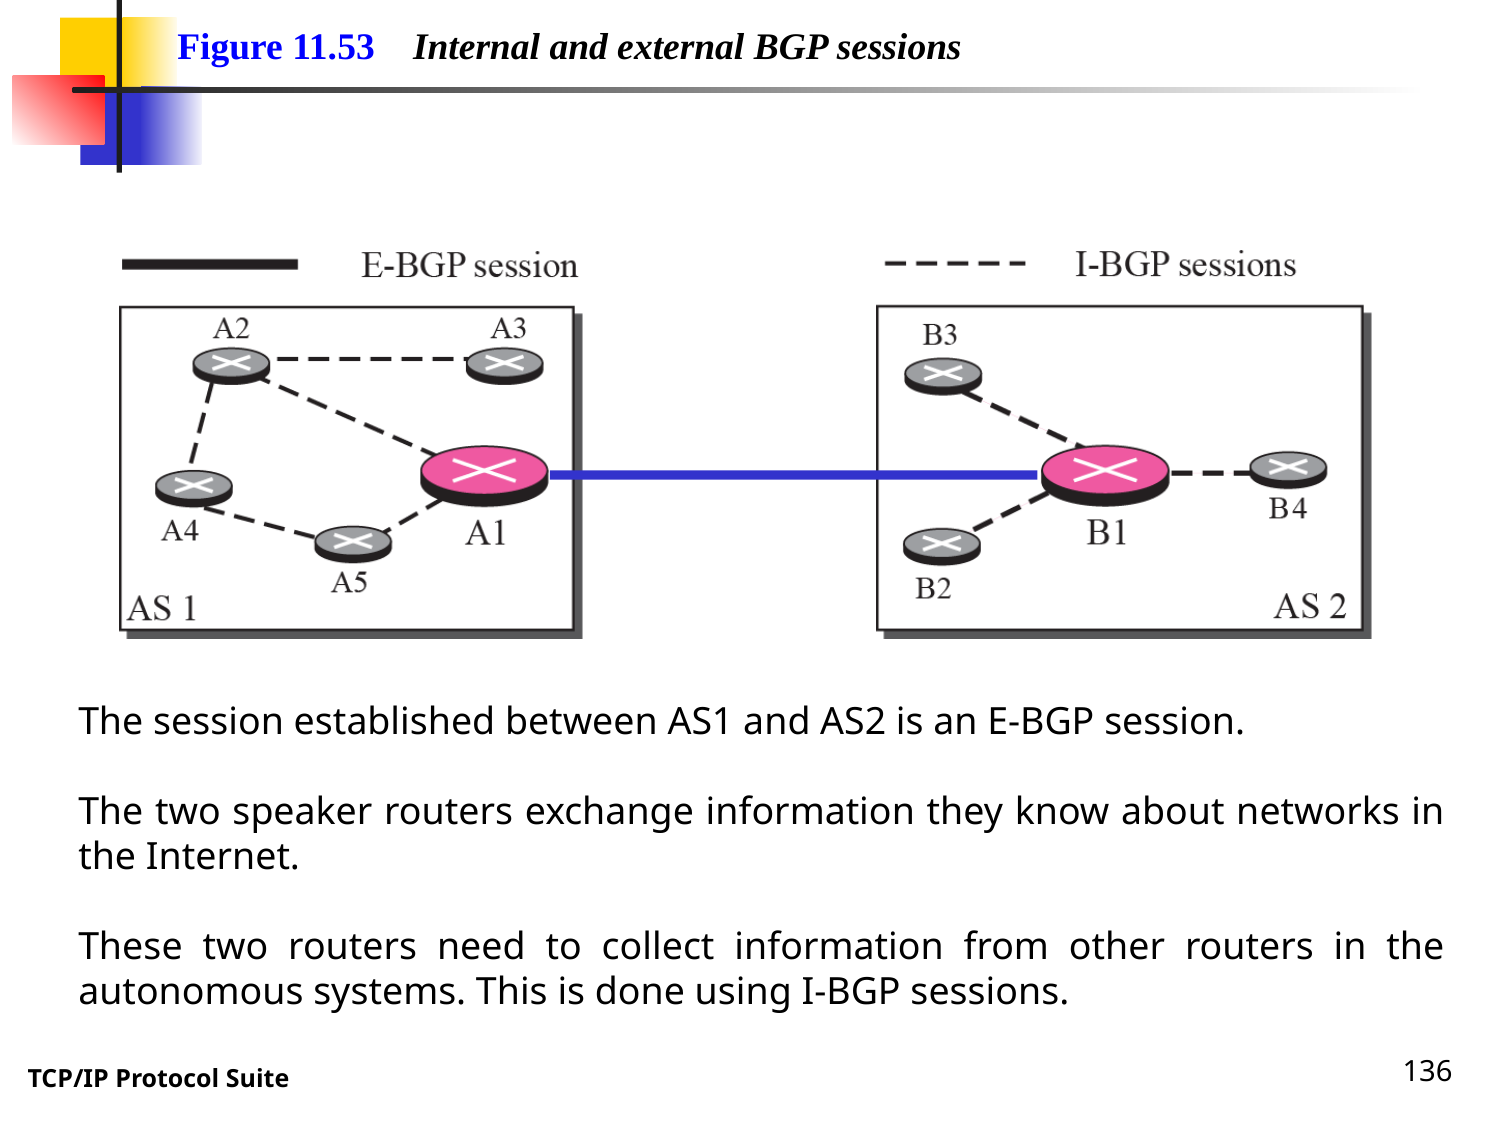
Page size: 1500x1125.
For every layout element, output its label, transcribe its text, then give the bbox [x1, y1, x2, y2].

text_box [72, 87, 1423, 93]
text_box [60, 17, 116, 86]
slide_number 136 [1155, 1024, 1468, 1100]
text_box [116, 93, 122, 173]
footer TCP/IP Protocol Suite [12, 1025, 488, 1100]
text_box [80, 93, 116, 165]
text_box The session established between AS1 and AS2 is an E-BGP session. The two speaker routers exchange information they know about networks in the Internet. These two routers need to collect information from other routers in the autonomous systems. This is done using I-BGP sessions. [63, 690, 1461, 1020]
text_box [122, 93, 141, 165]
picture [119, 247, 583, 639]
text_box [12, 75, 105, 145]
text_box [122, 17, 177, 86]
text_box Figure 11.53 Internal and external BGP sessions [162, 14, 1100, 75]
text_box [116, 0, 122, 87]
text_box [141, 93, 202, 165]
picture [876, 246, 1372, 639]
